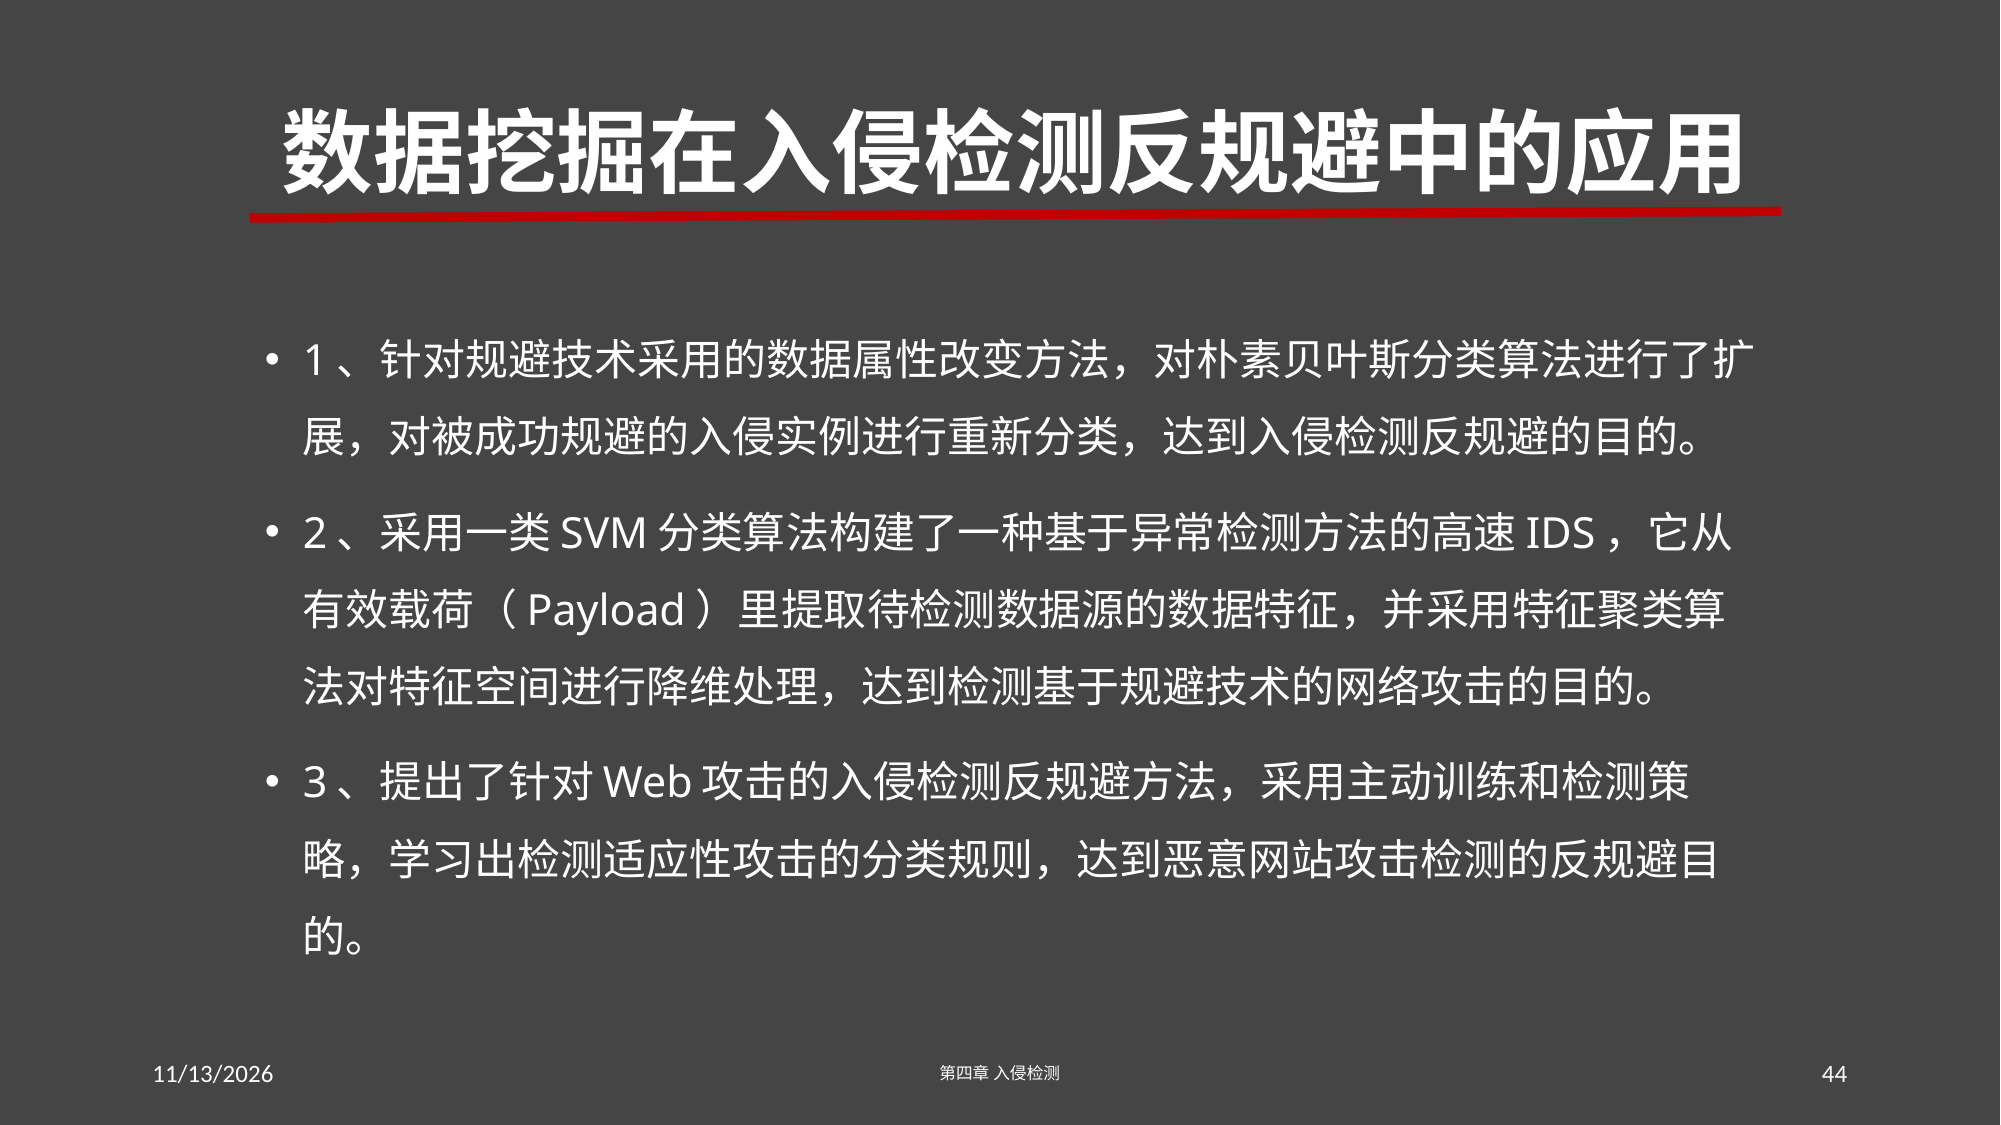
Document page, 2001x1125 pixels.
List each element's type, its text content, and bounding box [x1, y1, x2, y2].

list 1、针对规避技术采用的数据属性改变方法，对朴素贝叶斯分类算法进行了扩展，对被成功规避的入侵实例进行重新分类，达到入侵检测反规避的目的。 2、采用一类SVM分类算法构建了一种基于异常检测方法的高速IDS，它从有效载荷（Payload）里提取待检测数据源的数据特征，并采用特征聚类算法对特征空间进行降维处理，达到检测基于规避技术的网络攻击的目的。 3、提出了针对Web攻击的入侵检测反规避方法，采用主动训练和检测策略，学习出检测适应性攻击的分类规则，达到恶意网站攻击检测的反规避目的。 [249, 299, 1782, 1014]
slide_number 44 [1412, 1042, 1863, 1103]
footer 第四章 入侵检测 [662, 1042, 1338, 1103]
title 数据挖掘在入侵检测反规避中的应用 [249, 47, 1782, 266]
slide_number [137, 1042, 588, 1103]
